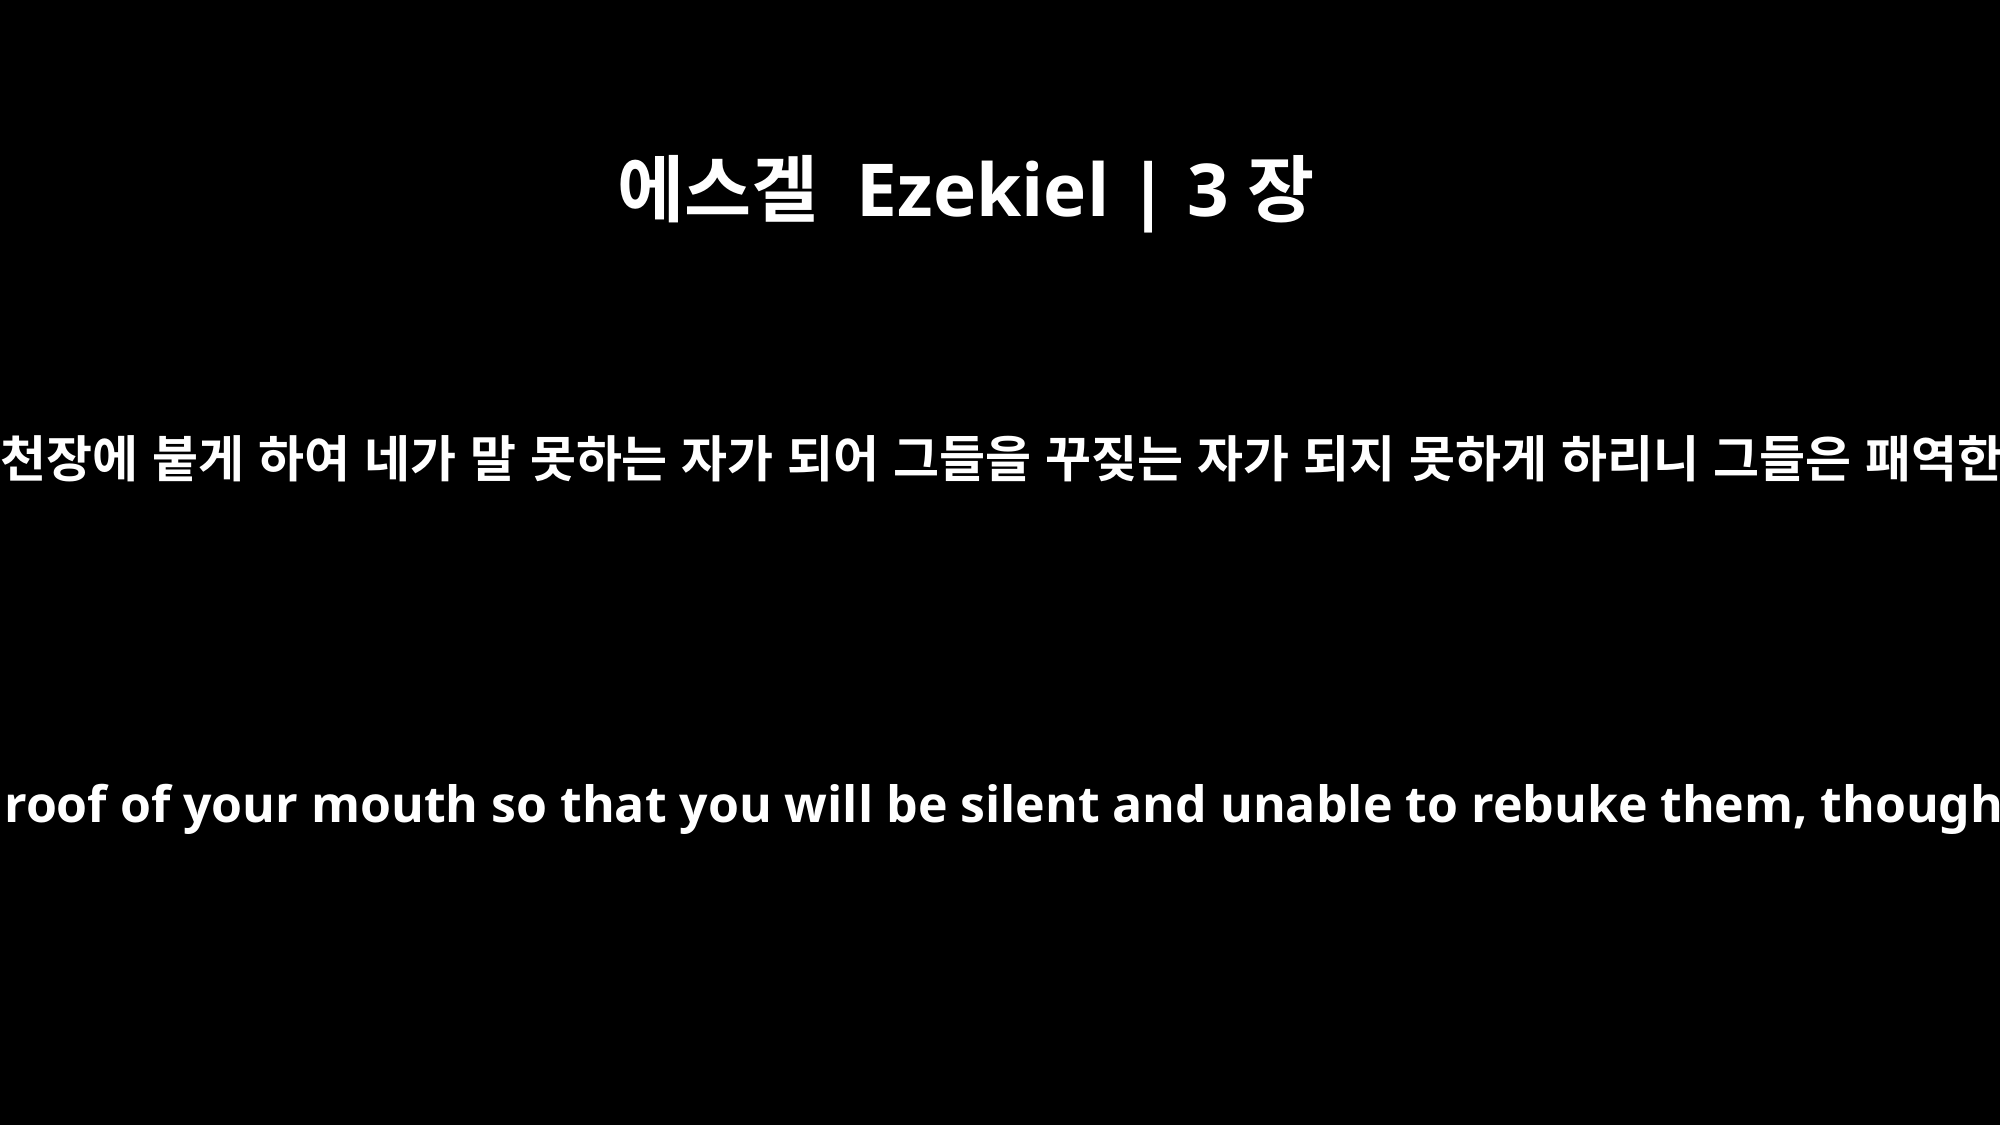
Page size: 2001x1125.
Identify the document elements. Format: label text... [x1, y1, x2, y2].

text_box 에스겔 Ezekiel | 3장 [602, 136, 1330, 239]
text_box I will make your tongue stick to the roof of your mouth so that you will be silent and unable to rebuke them, though they are a rebellious house. [0, 764, 2000, 840]
text_box 26 내가 네 혀를 네 입천장에 붙게 하여 네가 말 못하는 자가 되어 그들을 꾸짖는 자가 되지 못하게 하리니 그들은 패역한 족속임이니라 [0, 359, 2000, 495]
